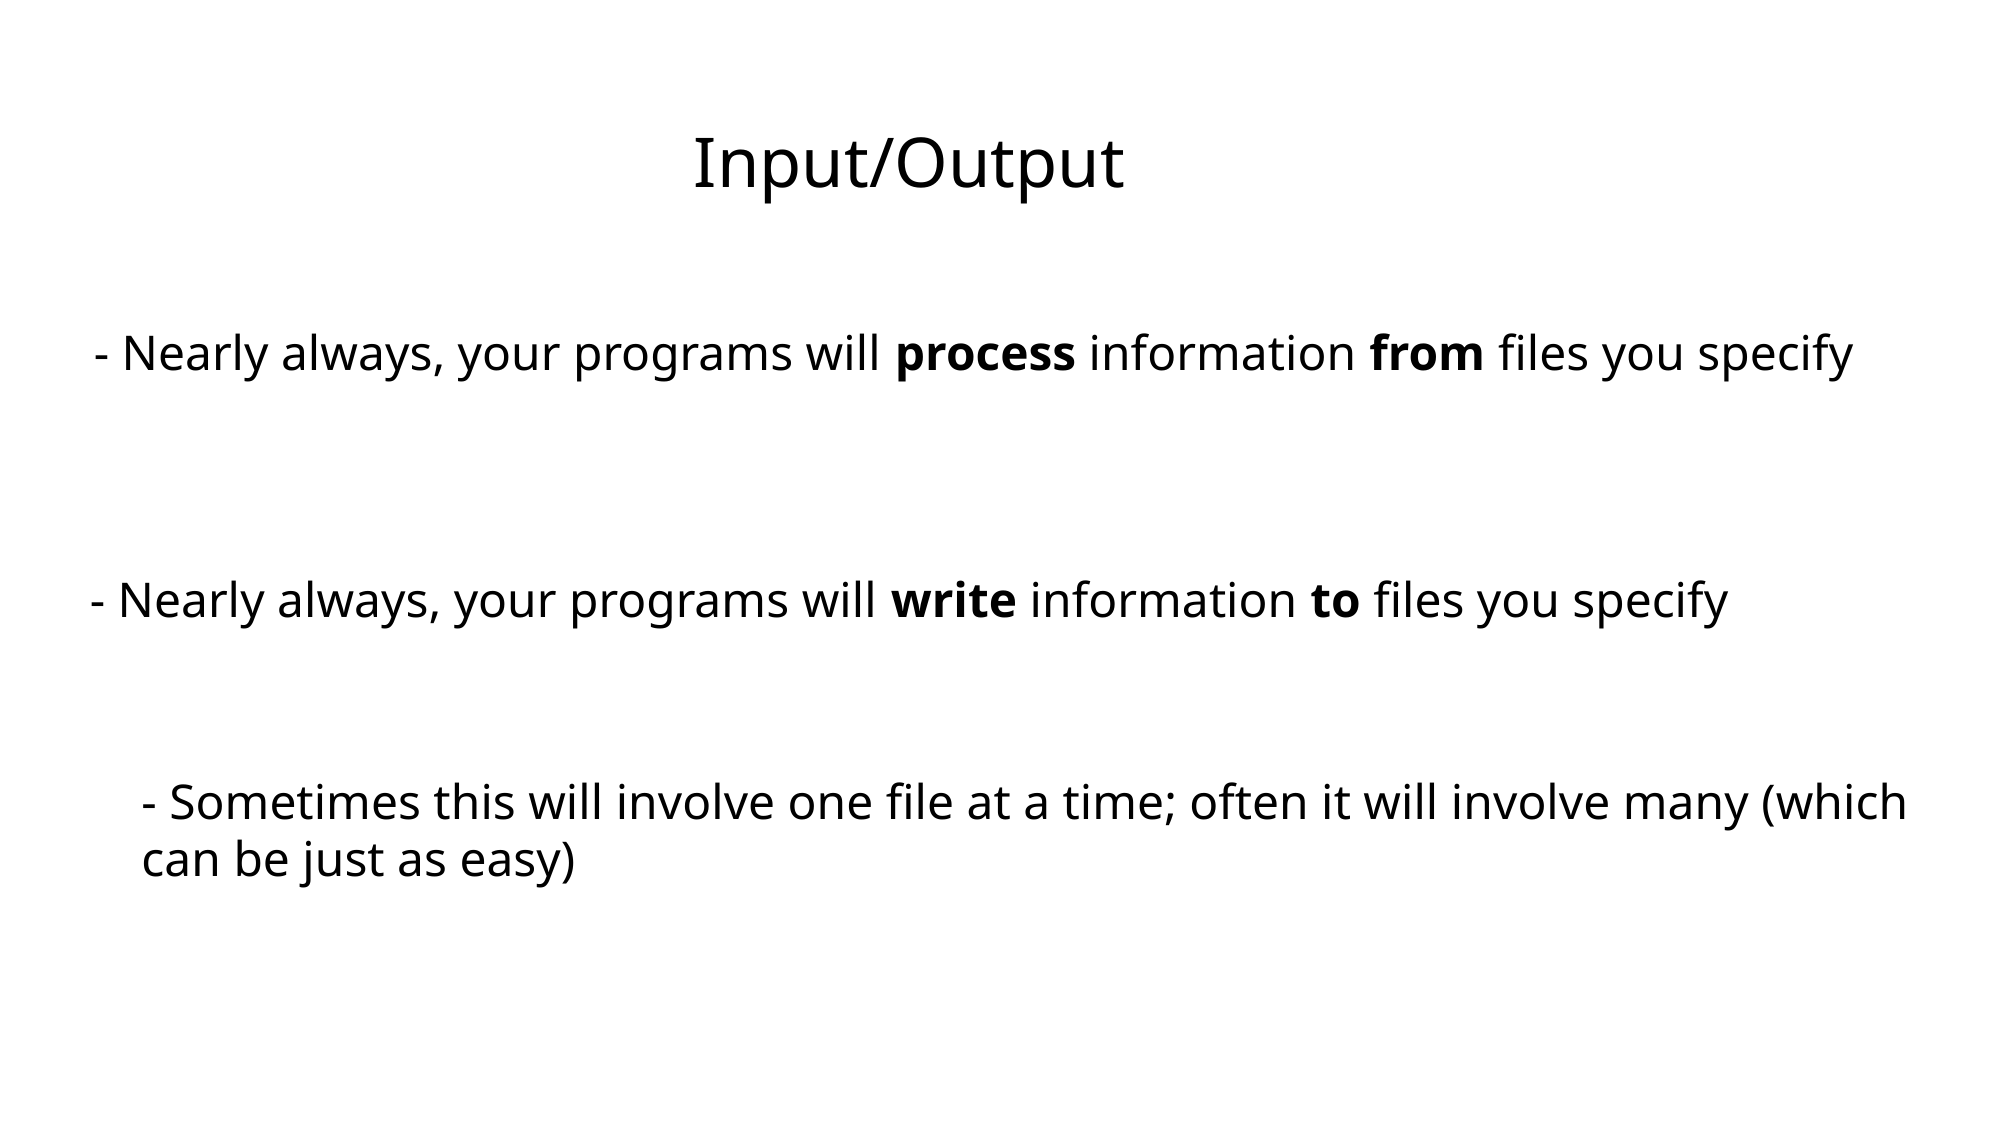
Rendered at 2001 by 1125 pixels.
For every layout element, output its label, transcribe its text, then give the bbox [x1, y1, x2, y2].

text_box - Sometimes this will involve one file at a time; often it will involve many (which can be just as easy) [126, 763, 1965, 894]
text_box Input/Output [679, 111, 1140, 209]
text_box - Nearly always, your programs will write information to files you specify [75, 562, 1744, 635]
text_box - Nearly always, your programs will process information from files you specify [79, 315, 1869, 388]
